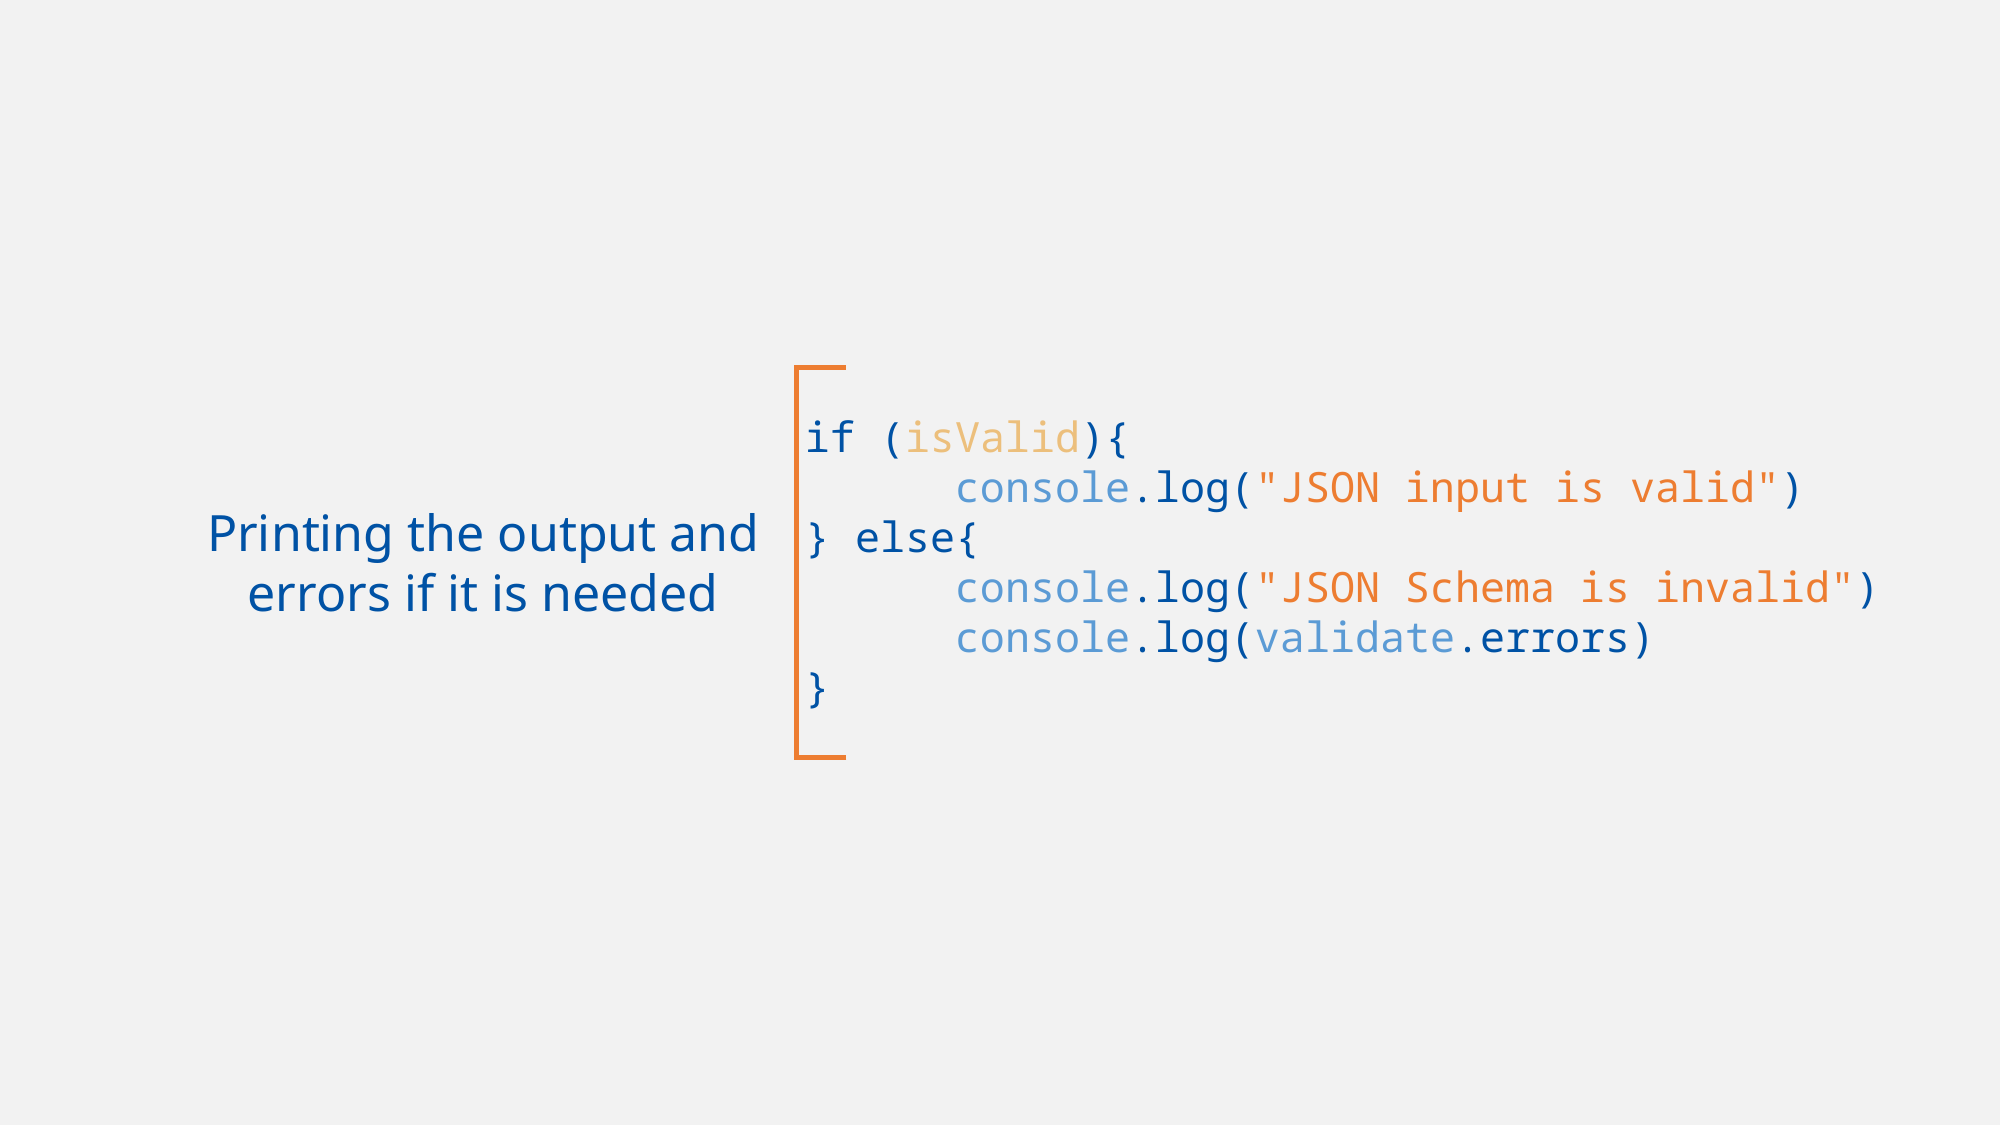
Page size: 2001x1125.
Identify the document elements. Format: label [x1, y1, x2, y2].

text_box [186, 367, 1848, 758]
